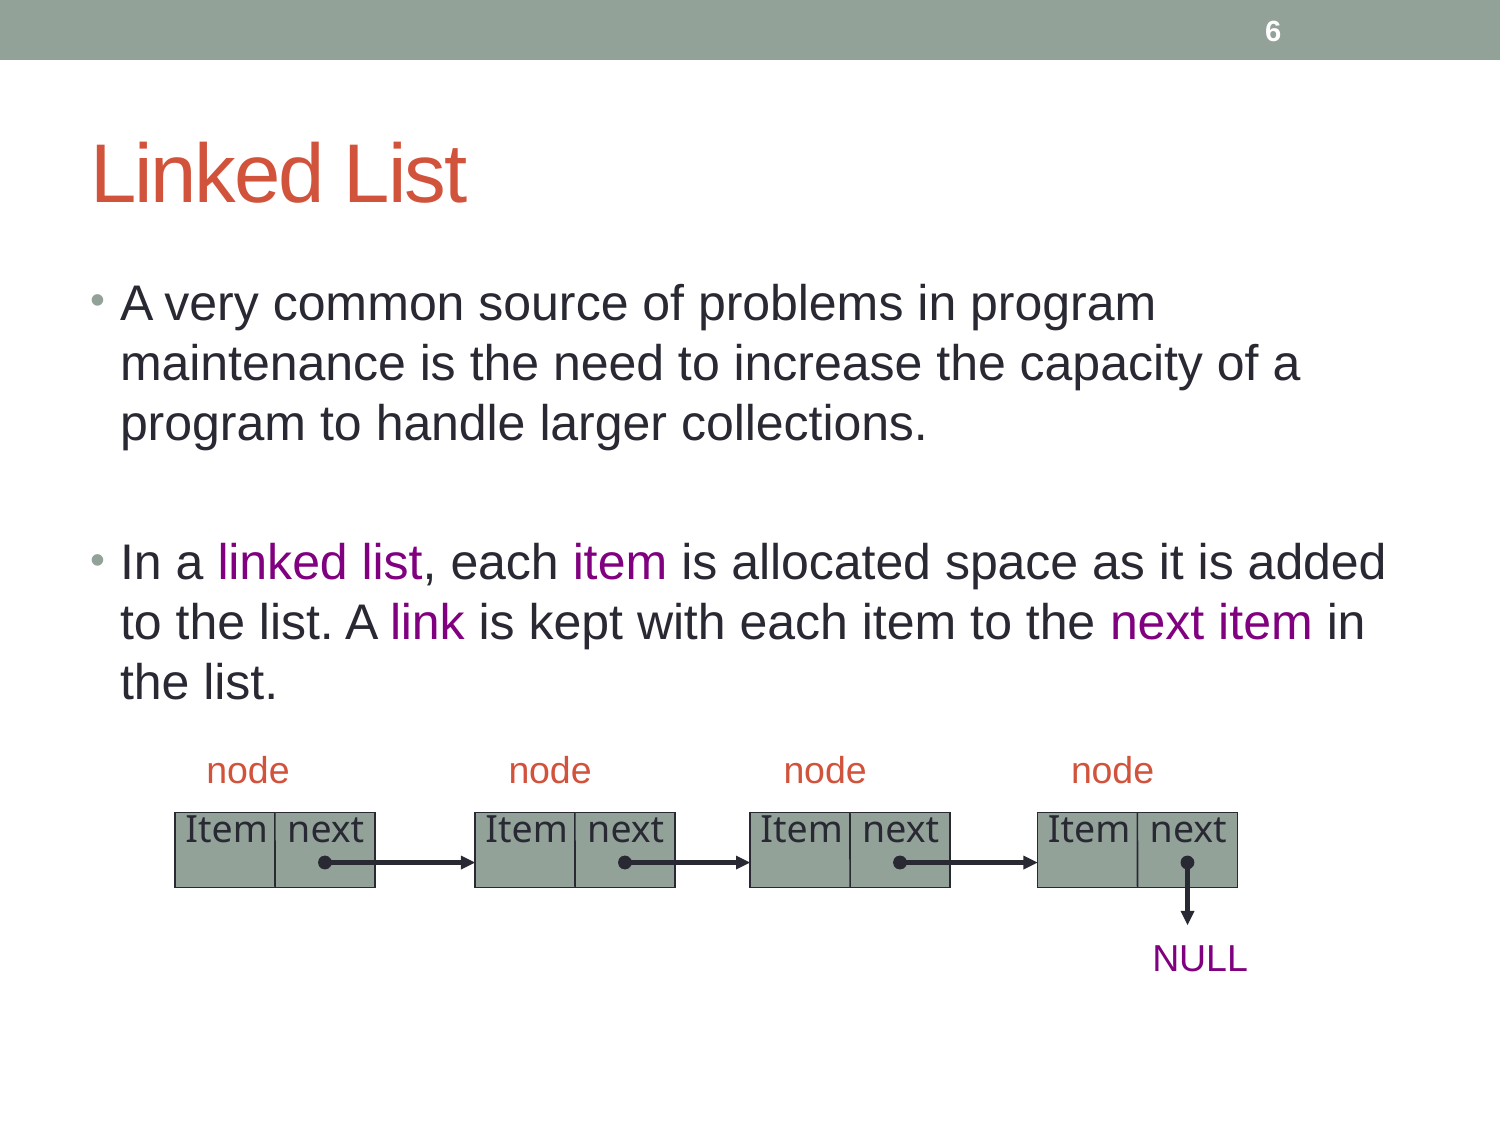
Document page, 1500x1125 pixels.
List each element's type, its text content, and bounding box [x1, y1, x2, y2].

text_box [1181, 856, 1194, 925]
text_box NULL [1124, 937, 1275, 975]
title Linked List [75, 87, 1425, 250]
text_box Item next [1037, 812, 1137, 888]
text_box [318, 856, 475, 869]
text_box node [474, 750, 625, 788]
text_box [893, 856, 1038, 869]
text_box node [1037, 750, 1188, 788]
list A very common source of problems in program maintenance is the need to increase the capacity of a program to handle larger collections. In a linked list, each item is allocated space as it is added to the list. A link is kept with each item to the next item in the list. [75, 262, 1425, 1063]
text_box Item next [750, 812, 950, 888]
slide_number 6 [1250, 3, 1425, 57]
text_box Item next [1138, 812, 1238, 888]
text_box node [749, 750, 900, 788]
text_box [618, 856, 751, 869]
text_box Item next [474, 812, 675, 888]
text_box Item next [174, 812, 375, 888]
text_box node [172, 750, 323, 788]
